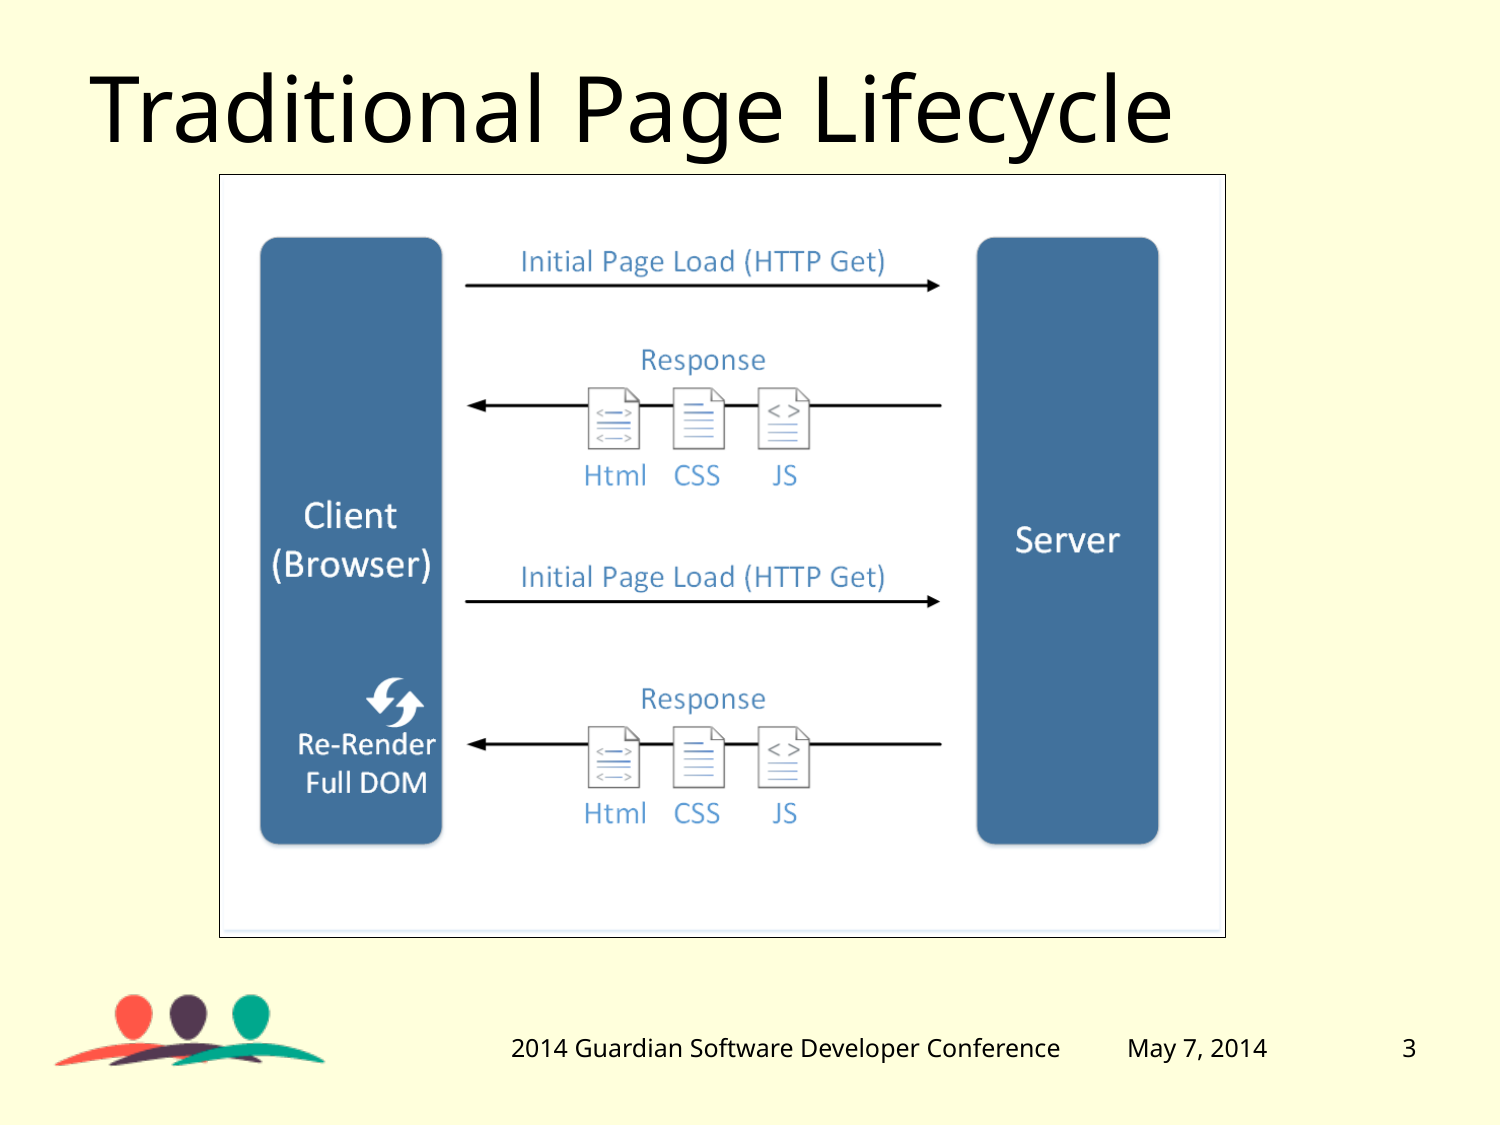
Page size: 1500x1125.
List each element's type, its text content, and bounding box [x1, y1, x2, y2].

picture [219, 174, 1226, 938]
picture [37, 962, 352, 1094]
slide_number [1113, 1025, 1387, 1085]
footer 2014 Guardian Software Developer Conference [496, 1025, 1113, 1085]
title Traditional Page Lifecycle [75, 12, 1425, 200]
slide_number 3 [1387, 1025, 1488, 1085]
